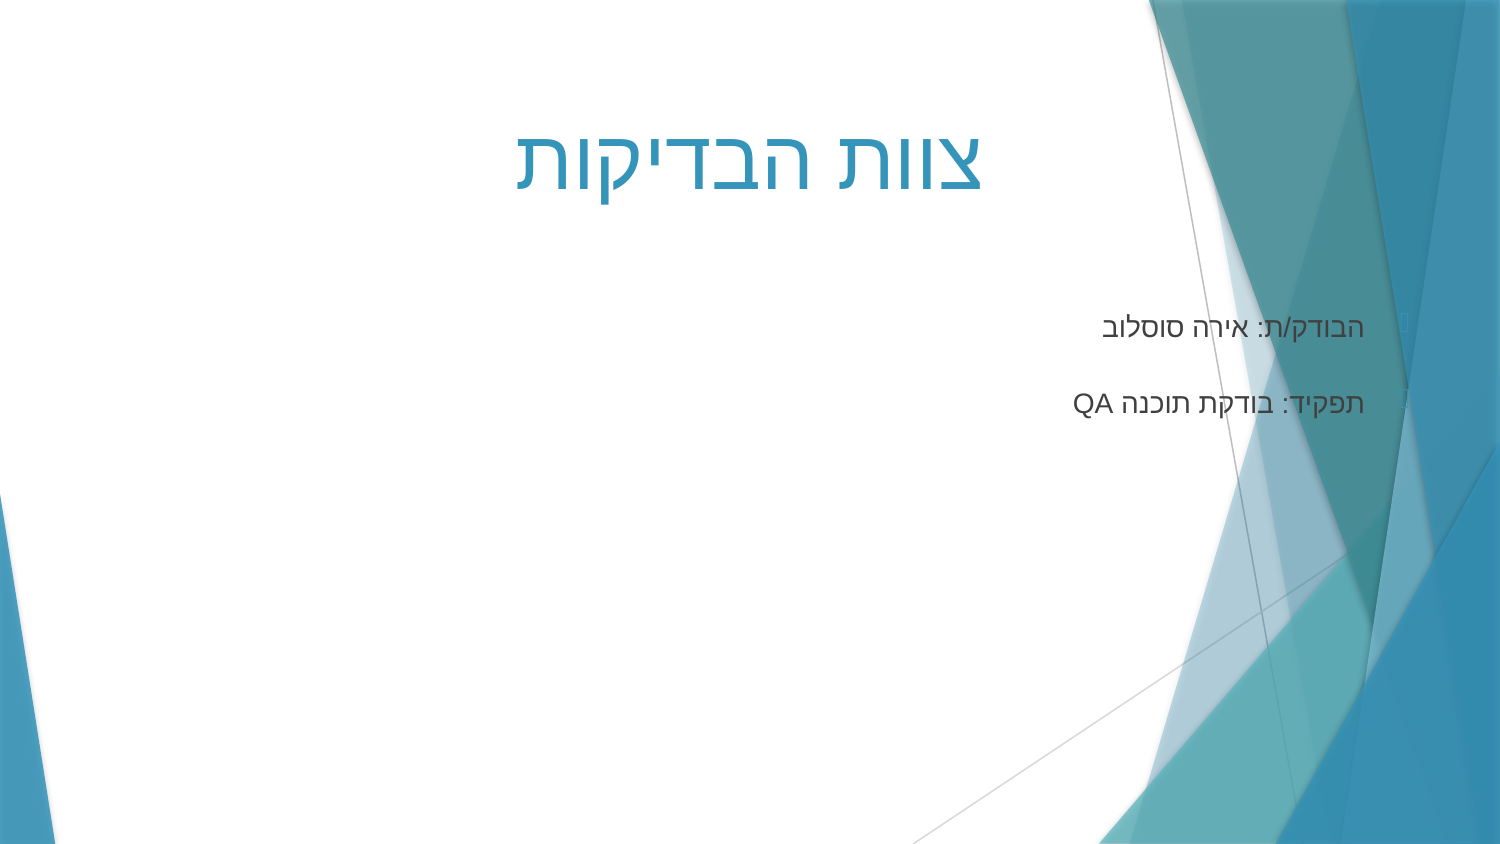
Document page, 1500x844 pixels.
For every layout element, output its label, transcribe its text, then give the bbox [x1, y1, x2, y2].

title צוות הבדיקות [75, 109, 1425, 207]
list הבודק/ת: אירה סוסלוב תפקיד: בודקת תוכנה QA [75, 267, 1425, 808]
